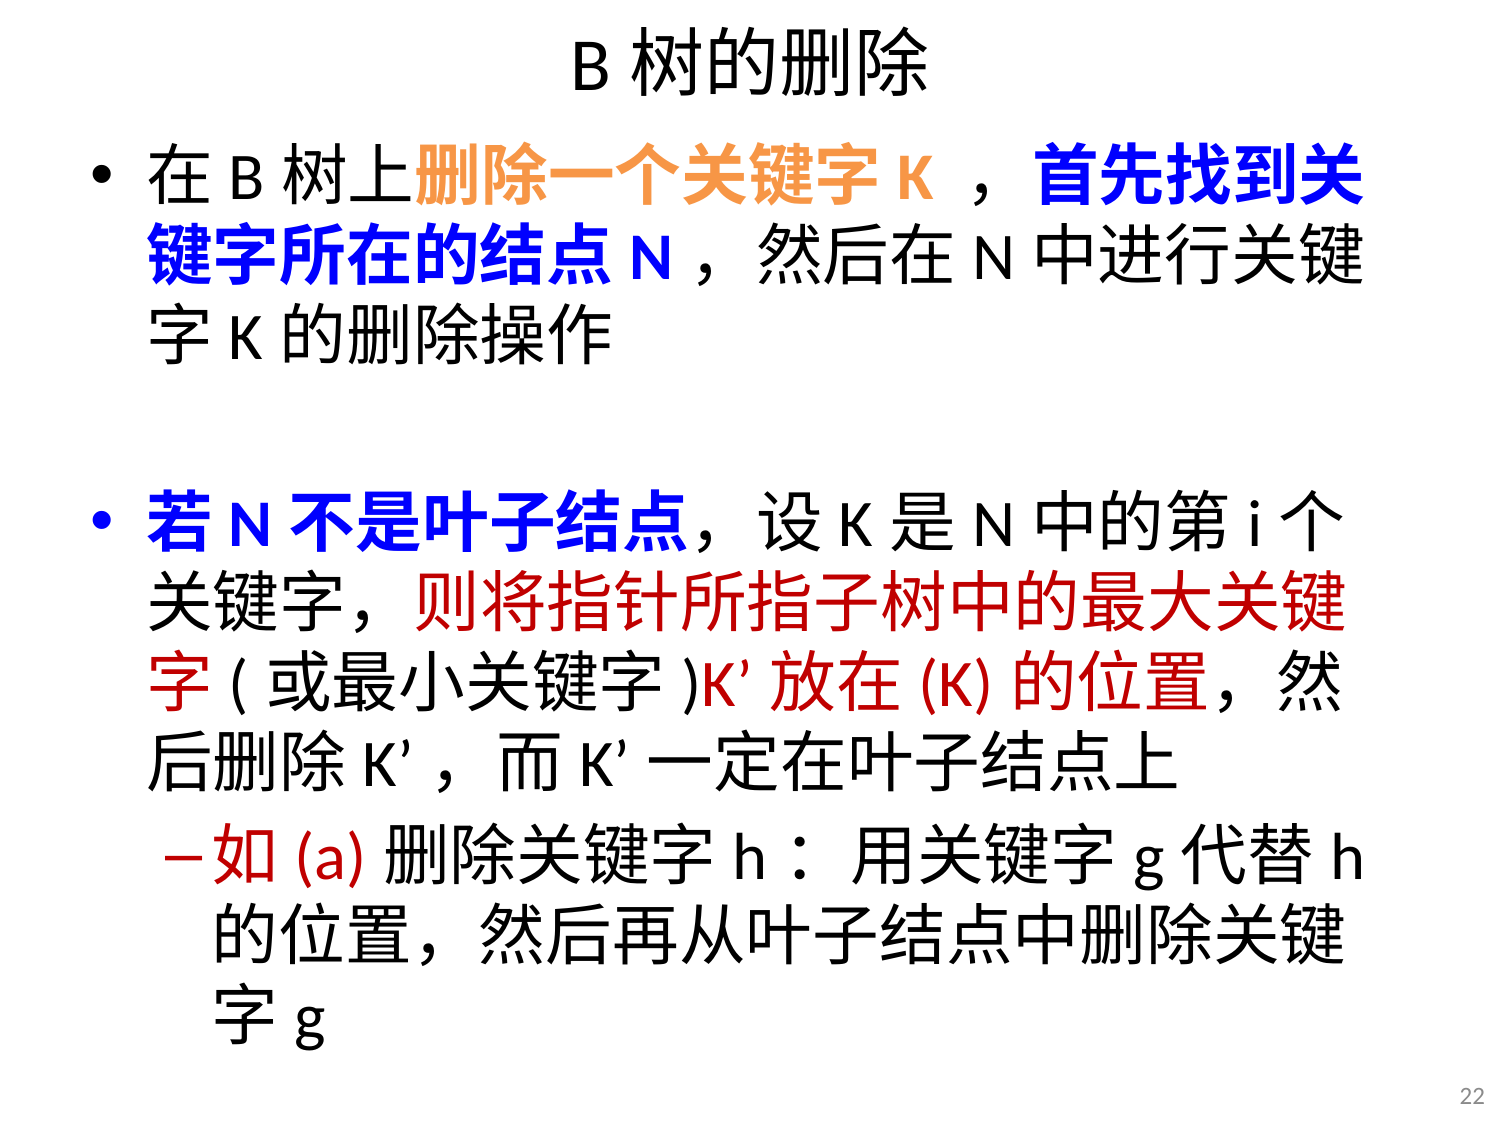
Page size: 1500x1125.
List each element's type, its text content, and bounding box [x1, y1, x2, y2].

slide_number 22 [1435, 1065, 1500, 1125]
title B树的删除 [75, 0, 1425, 126]
